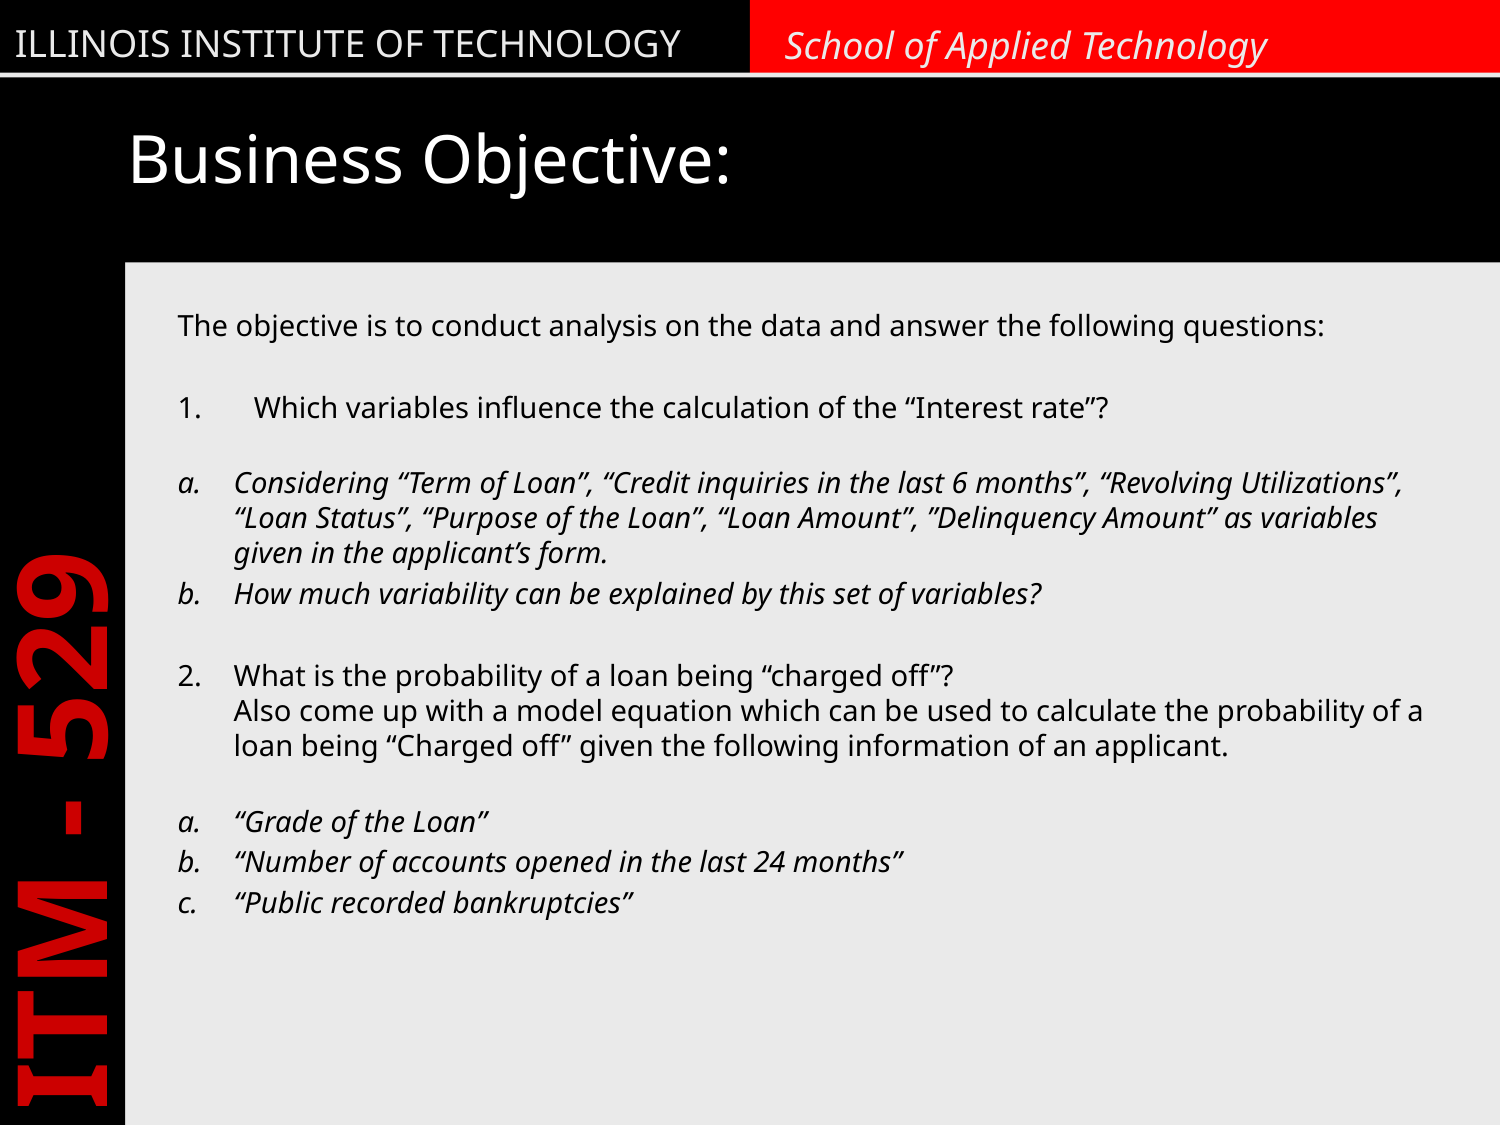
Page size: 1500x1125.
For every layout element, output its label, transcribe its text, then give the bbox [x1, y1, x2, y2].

list The objective is to conduct analysis on the data and answer the following questions: Which variables influence the calculation of the “Interest rate”? Considering “Term of Loan”, “Credit inquiries in the last 6 months”, “Revolving Utilizations”, “Loan Status”, “Purpose of the Loan”, “Loan Amount”, ”Delinquency Amount” as variables given in the applicant’s form. How much variability can be explained by this set of variables? What is the probability of a loan being “charged off”? Also come up with a model equation which can be used to calculate the probability of a loan being “Charged off” given the following information of an applicant. “Grade of the Loan” “Number of accounts opened in the last 24 months” “Public recorded bankruptcies” [162, 299, 1451, 1006]
title Business Objective: [112, 102, 1376, 291]
